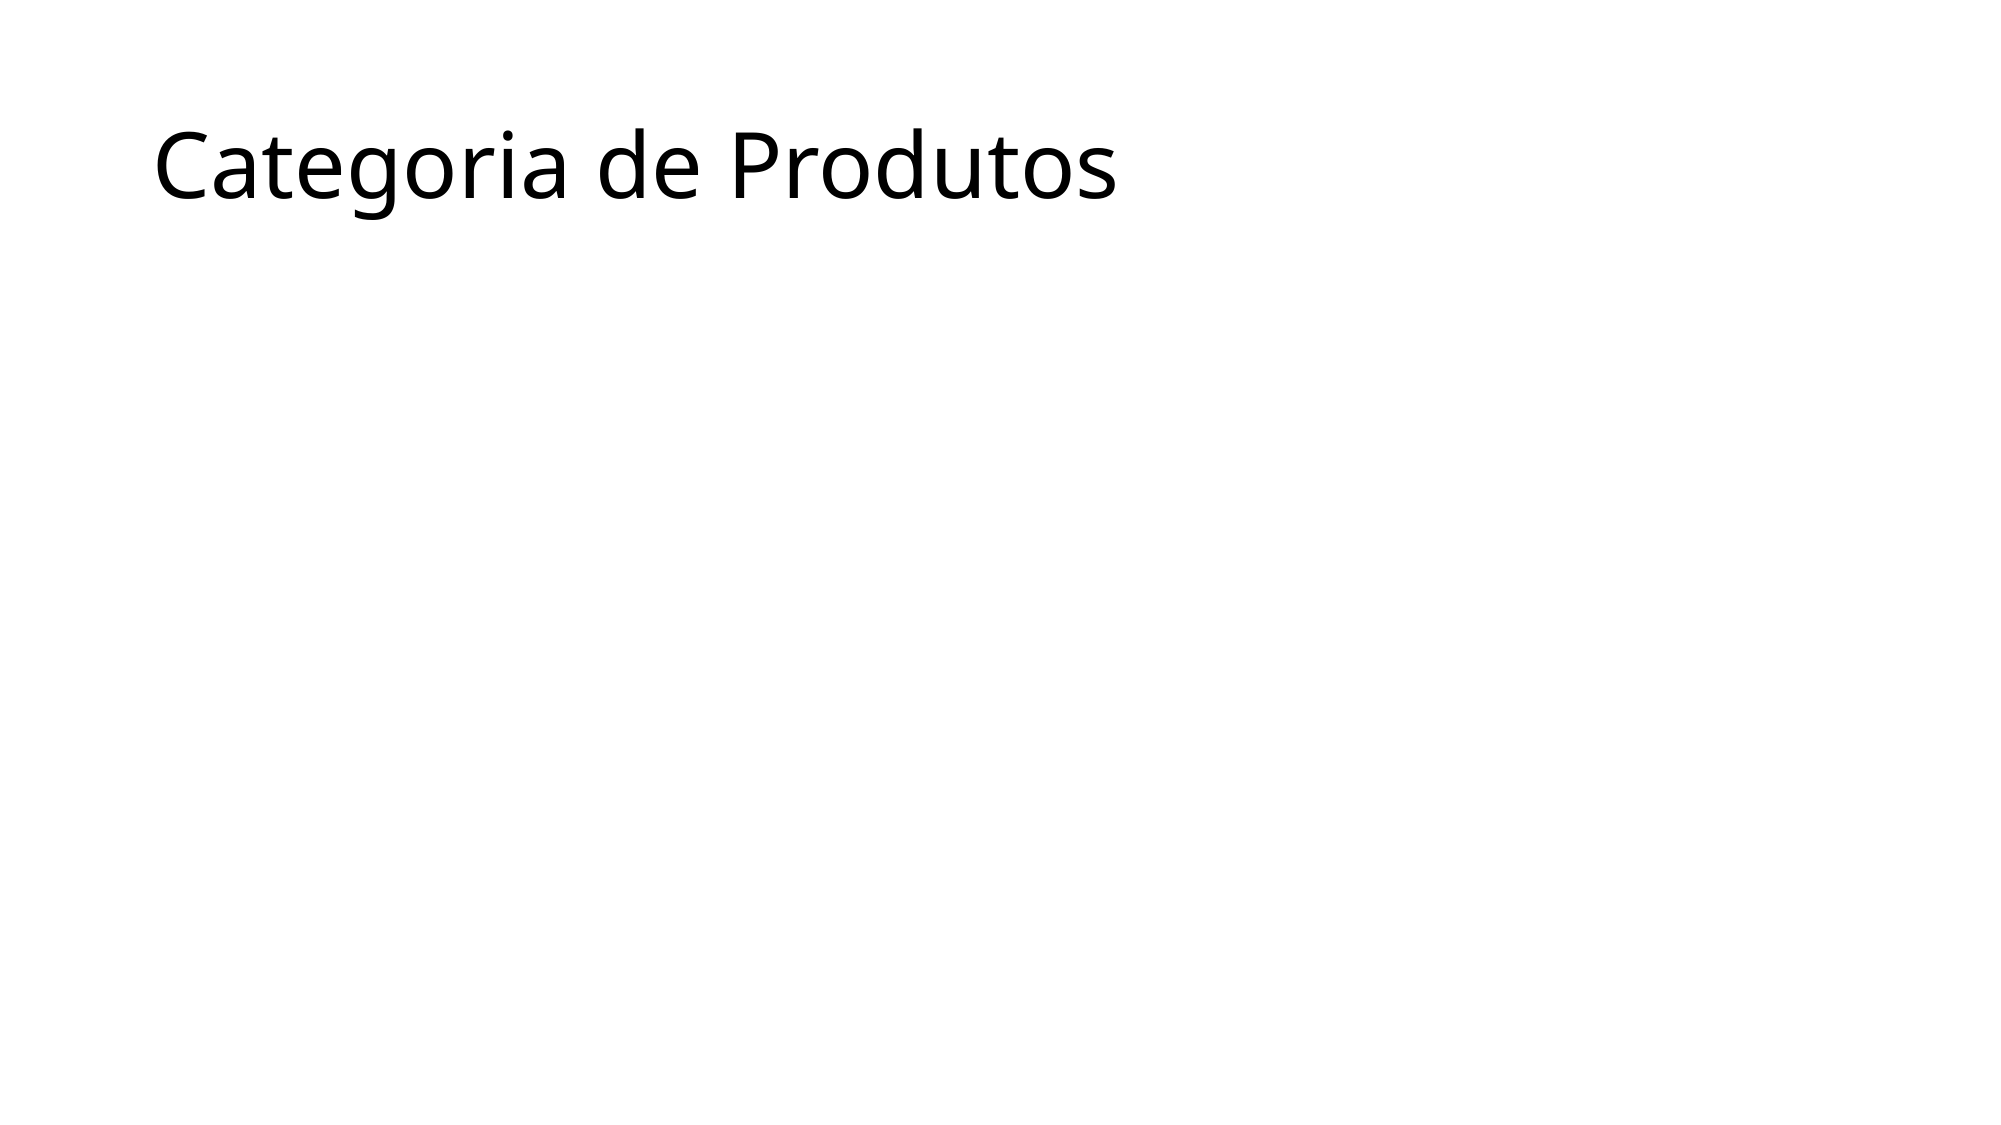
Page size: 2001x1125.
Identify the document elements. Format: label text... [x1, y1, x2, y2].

title Categoria de Produtos [137, 59, 1863, 278]
